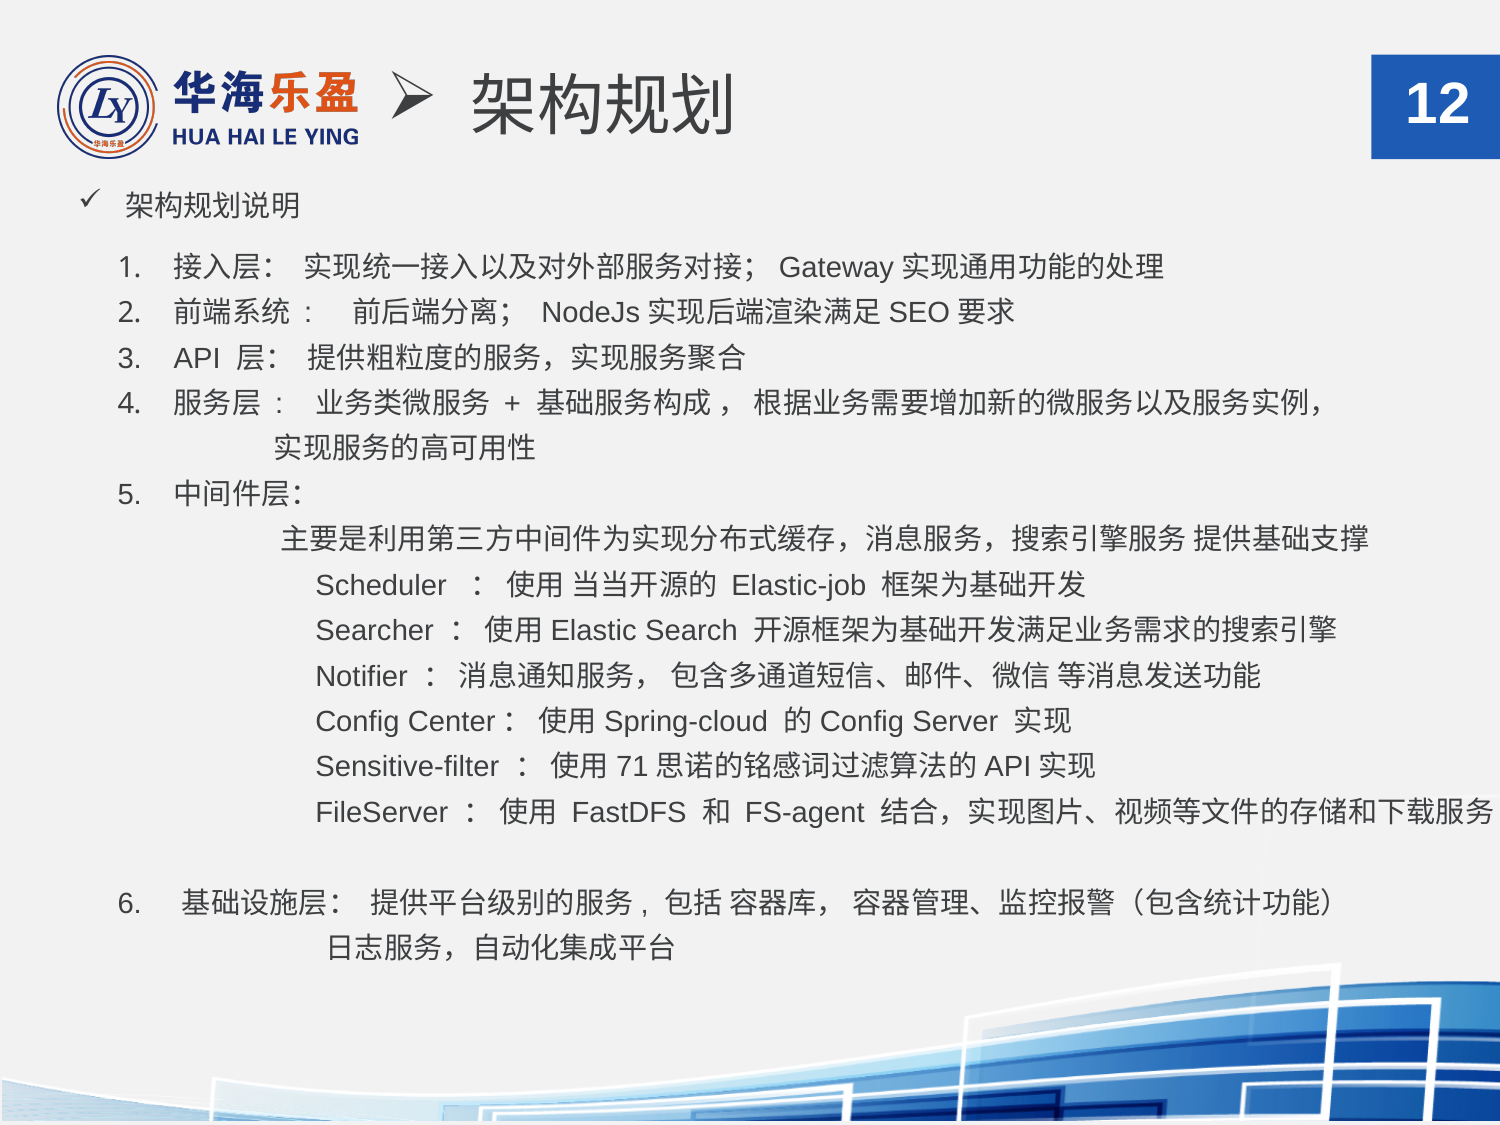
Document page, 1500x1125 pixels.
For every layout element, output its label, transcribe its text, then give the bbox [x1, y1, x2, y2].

text_box 接入层： 实现统一接入以及对外部服务对接；Gateway实现通用功能的处理 前端系统 : 前后端分离； NodeJs实现后端渲染满足SEO要求 API 层： 提供粗粒度的服务，实现服务聚合 服务层 : 业务类微服务 + 基础服务构成 ， 根据业务需要增加新的微服务以及服务实例， 实现服务的高可用性 5. 中间件层： 主要是利用第三方中间件为实现分布式缓存，消息服务，搜索引擎服务 提供基础支撑 Scheduler ： 使用 当当开源的 Elastic-job 框架为基础开发 Searcher ： 使用Elastic Search 开源框架为基础开发满足业务需求的搜索引擎 Notifier ： 消息通知服务， 包含多通道短信、邮件、微信 等消息发送功能 Config Center： 使用Spring-cloud 的Config Server 实现 Sensitive-filter ： 使用71思诺的铭感词过滤算法的API实现 FileServer ： 使用 FastDFS 和 FS-agent 结合，实现图片、视频等文件的存储和下载服务 6. 基础设施层： 提供平台级别的服务, 包括 容器库， 容器管理、监控报警（包含统计功能） 日志服务，自动化集成平台 [102, 230, 1500, 1018]
picture [3, 293, 1500, 1121]
footer 12 [1314, 69, 1500, 130]
picture [57, 55, 358, 159]
text_box 架构规划说明 [63, 169, 316, 230]
title 架构规划 [371, 48, 1331, 152]
